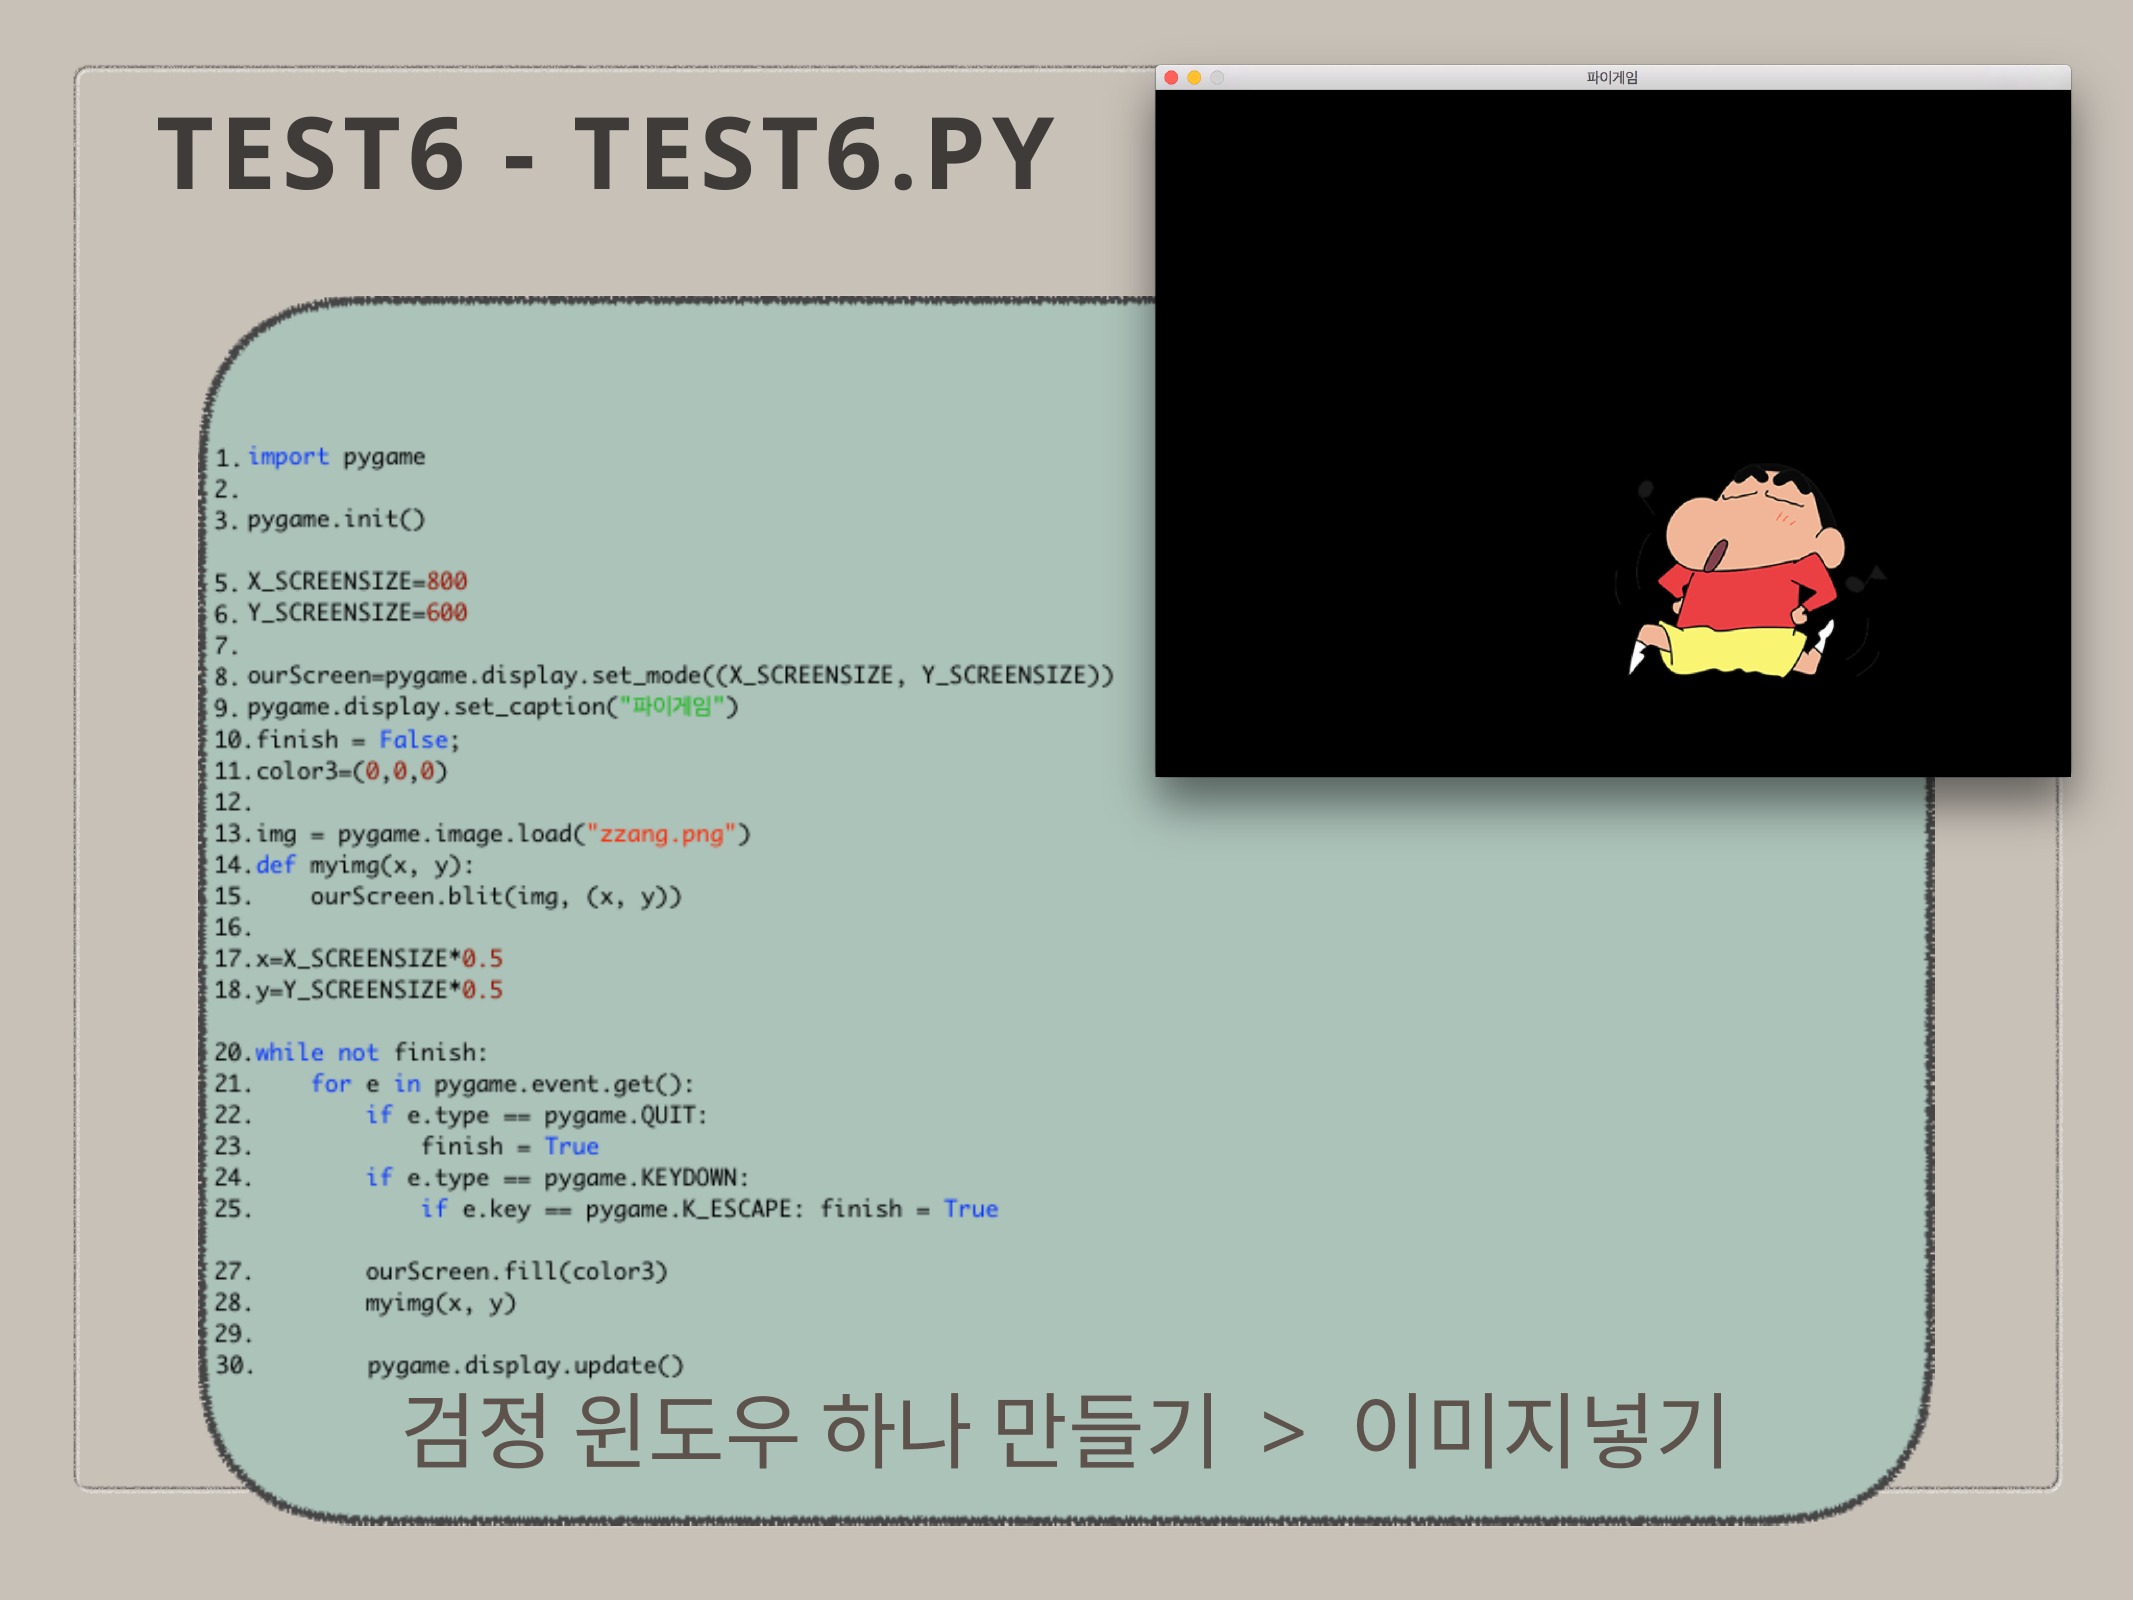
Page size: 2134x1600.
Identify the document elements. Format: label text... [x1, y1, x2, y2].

picture [198, 296, 1935, 1526]
picture [64, 58, 1088, 1498]
title test6 - test6.py [147, 103, 1086, 386]
picture [1937, 873, 2069, 1498]
picture [1091, 27, 2134, 868]
